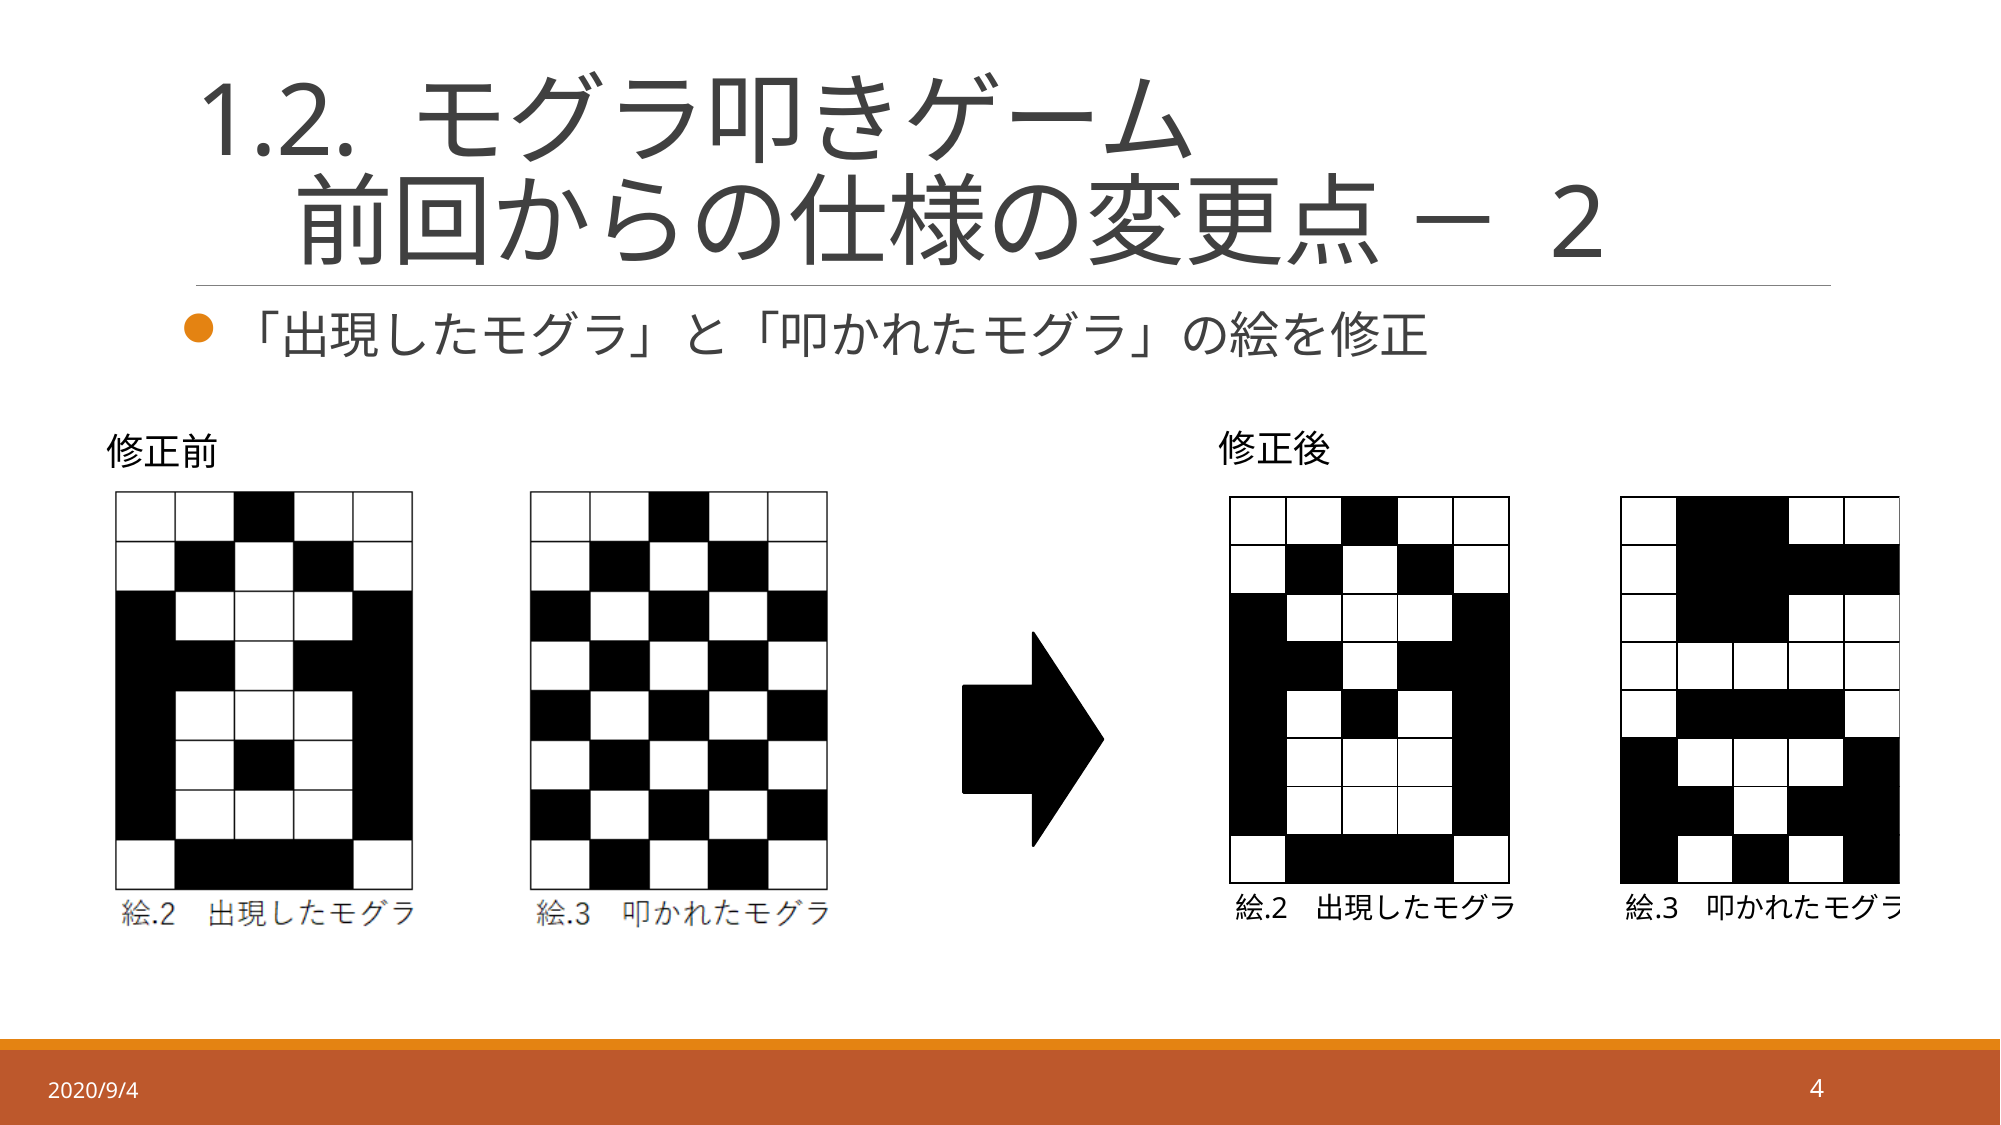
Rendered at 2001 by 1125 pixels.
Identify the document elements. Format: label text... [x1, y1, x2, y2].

title 1.2. モグラ叩きゲーム 前回からの仕様の変更点 － 2 [180, 47, 1830, 285]
text_box 修正後 [1204, 417, 1361, 478]
slide_number 3 [1624, 1059, 1840, 1120]
picture [51, 450, 924, 992]
list 「出現したモグラ」と「叩かれたモグラ」の絵を修正 [180, 302, 1830, 963]
text_box 修正前 [91, 420, 249, 447]
picture [1193, 495, 1902, 981]
text_box [962, 631, 1105, 848]
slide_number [33, 1059, 439, 1120]
